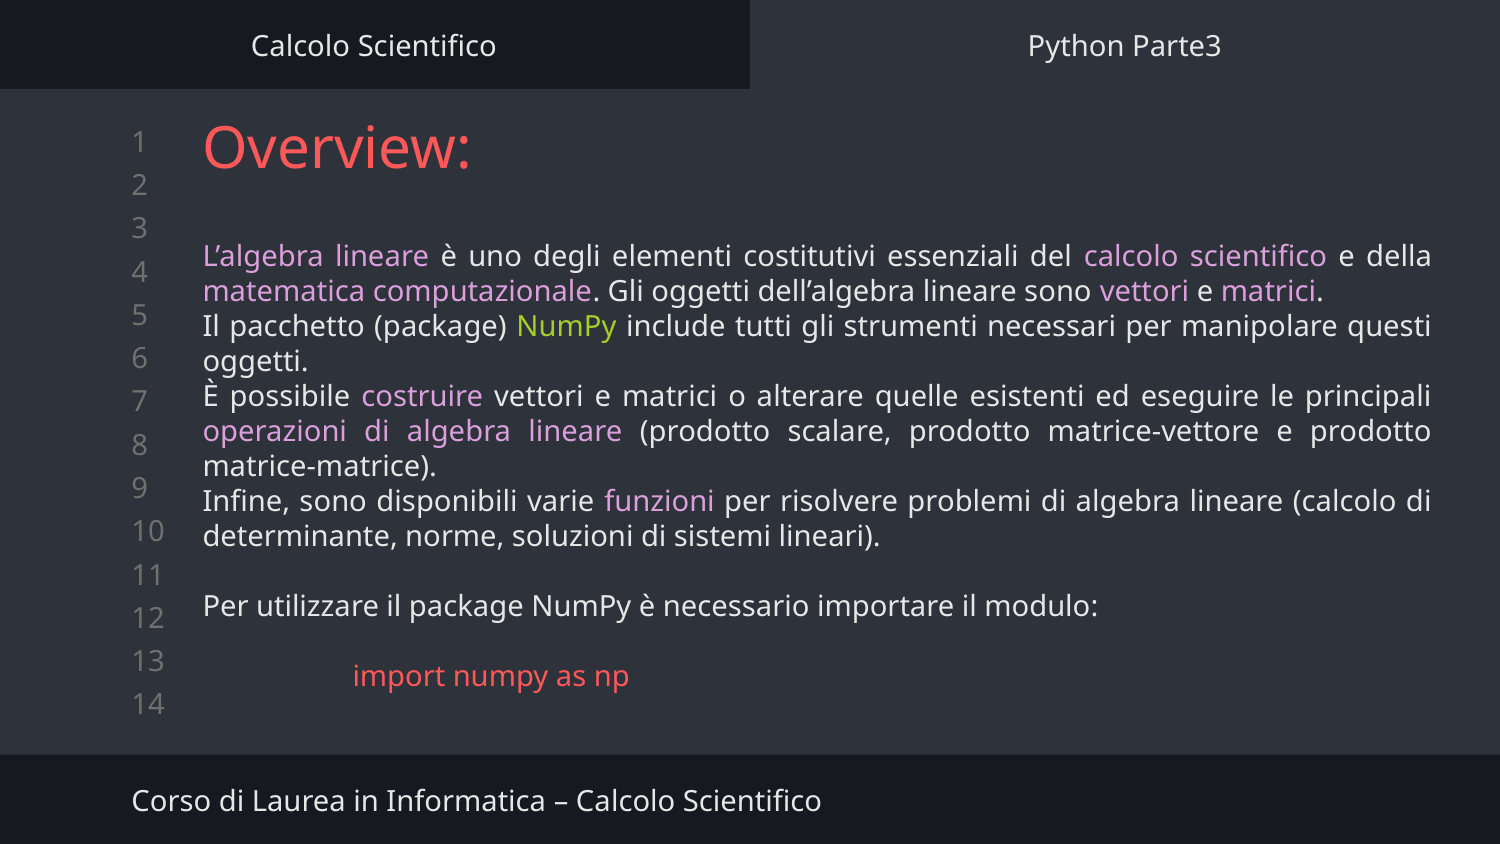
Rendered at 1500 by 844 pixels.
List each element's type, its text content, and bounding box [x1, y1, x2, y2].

list L’algebra lineare è uno degli elementi costitutivi essenziali del calcolo scientifico e della matematica computazionale. Gli oggetti dell’algebra lineare sono vettori e matrici. Il pacchetto (package) NumPy include tutti gli strumenti necessari per manipolare questi oggetti. È possibile costruire vettori e matrici o alterare quelle esistenti ed eseguire le principali operazioni di algebra lineare (prodotto scalare, prodotto matrice-vettore e prodotto matrice-matrice). Infine, sono disponibili varie funzioni per risolvere problemi di algebra lineare (calcolo di determinante, norme, soluzioni di sistemi lineari). Per utilizzare il package NumPy è necessario importare il modulo: import numpy as np [187, 184, 1448, 745]
subtitle Calcolo Scientifico [0, 15, 749, 74]
subtitle Python Parte3 [750, 15, 1500, 74]
title Overview: [187, 95, 1384, 184]
subtitle Corso di Laurea in Informatica – Calcolo Scientifico [116, 770, 1142, 829]
